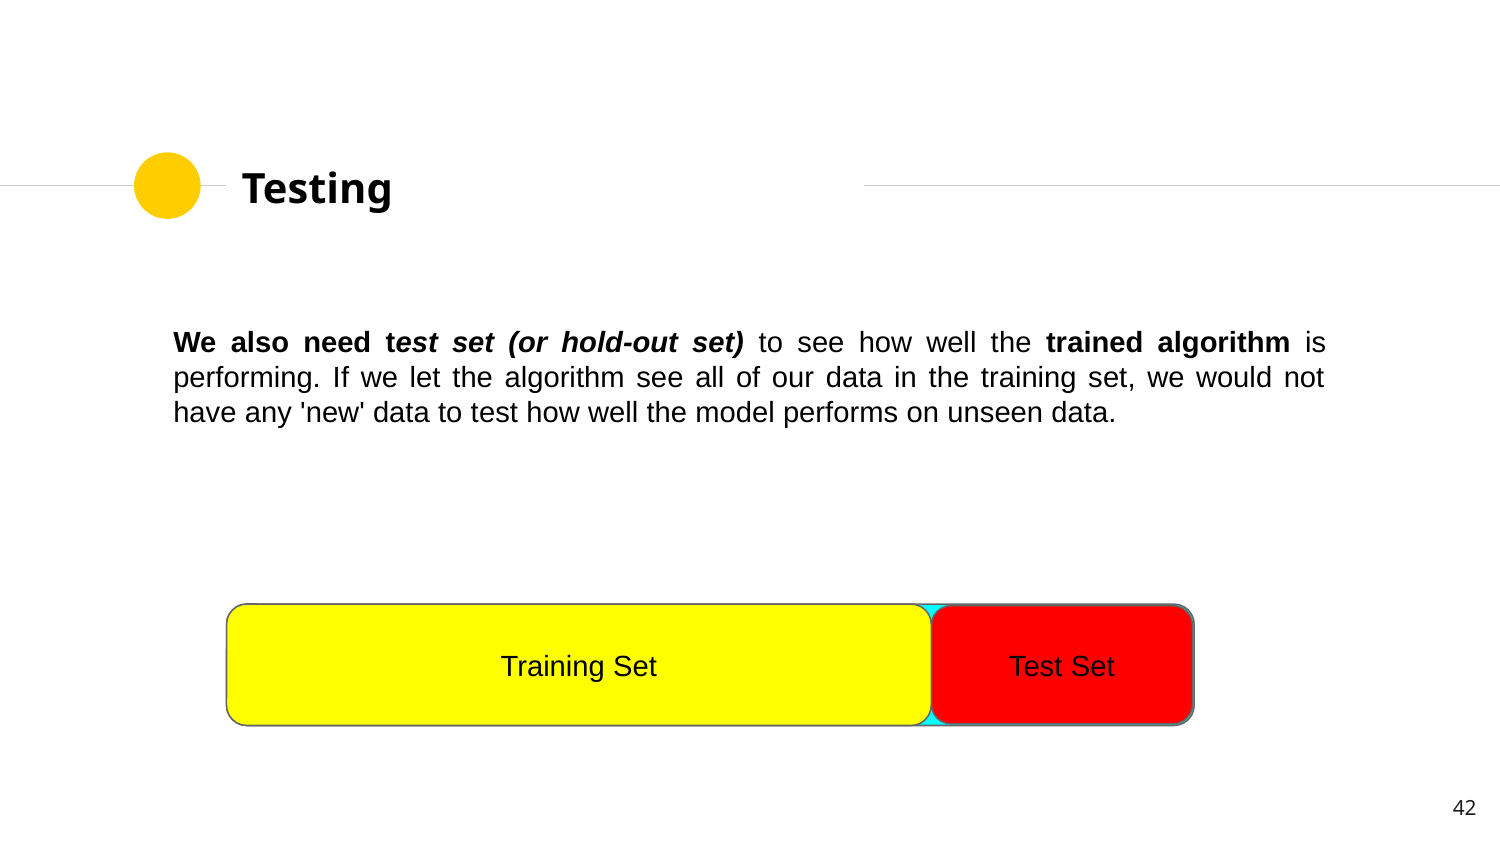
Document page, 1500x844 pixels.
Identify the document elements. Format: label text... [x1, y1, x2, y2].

text_box Training Set [226, 604, 932, 726]
text_box Data Set [915, 604, 1195, 726]
title Testing [226, 151, 863, 223]
slide_number ‹#› [1401, 779, 1492, 844]
text_box We also need test set (or hold-out set) to see how well the trained algorithm is performing. If we let the algorithm see all of our data in the training set, we would not have any 'new' data to test how well the model performs on unseen data. [158, 238, 1342, 590]
text_box Test Set [931, 605, 1193, 724]
